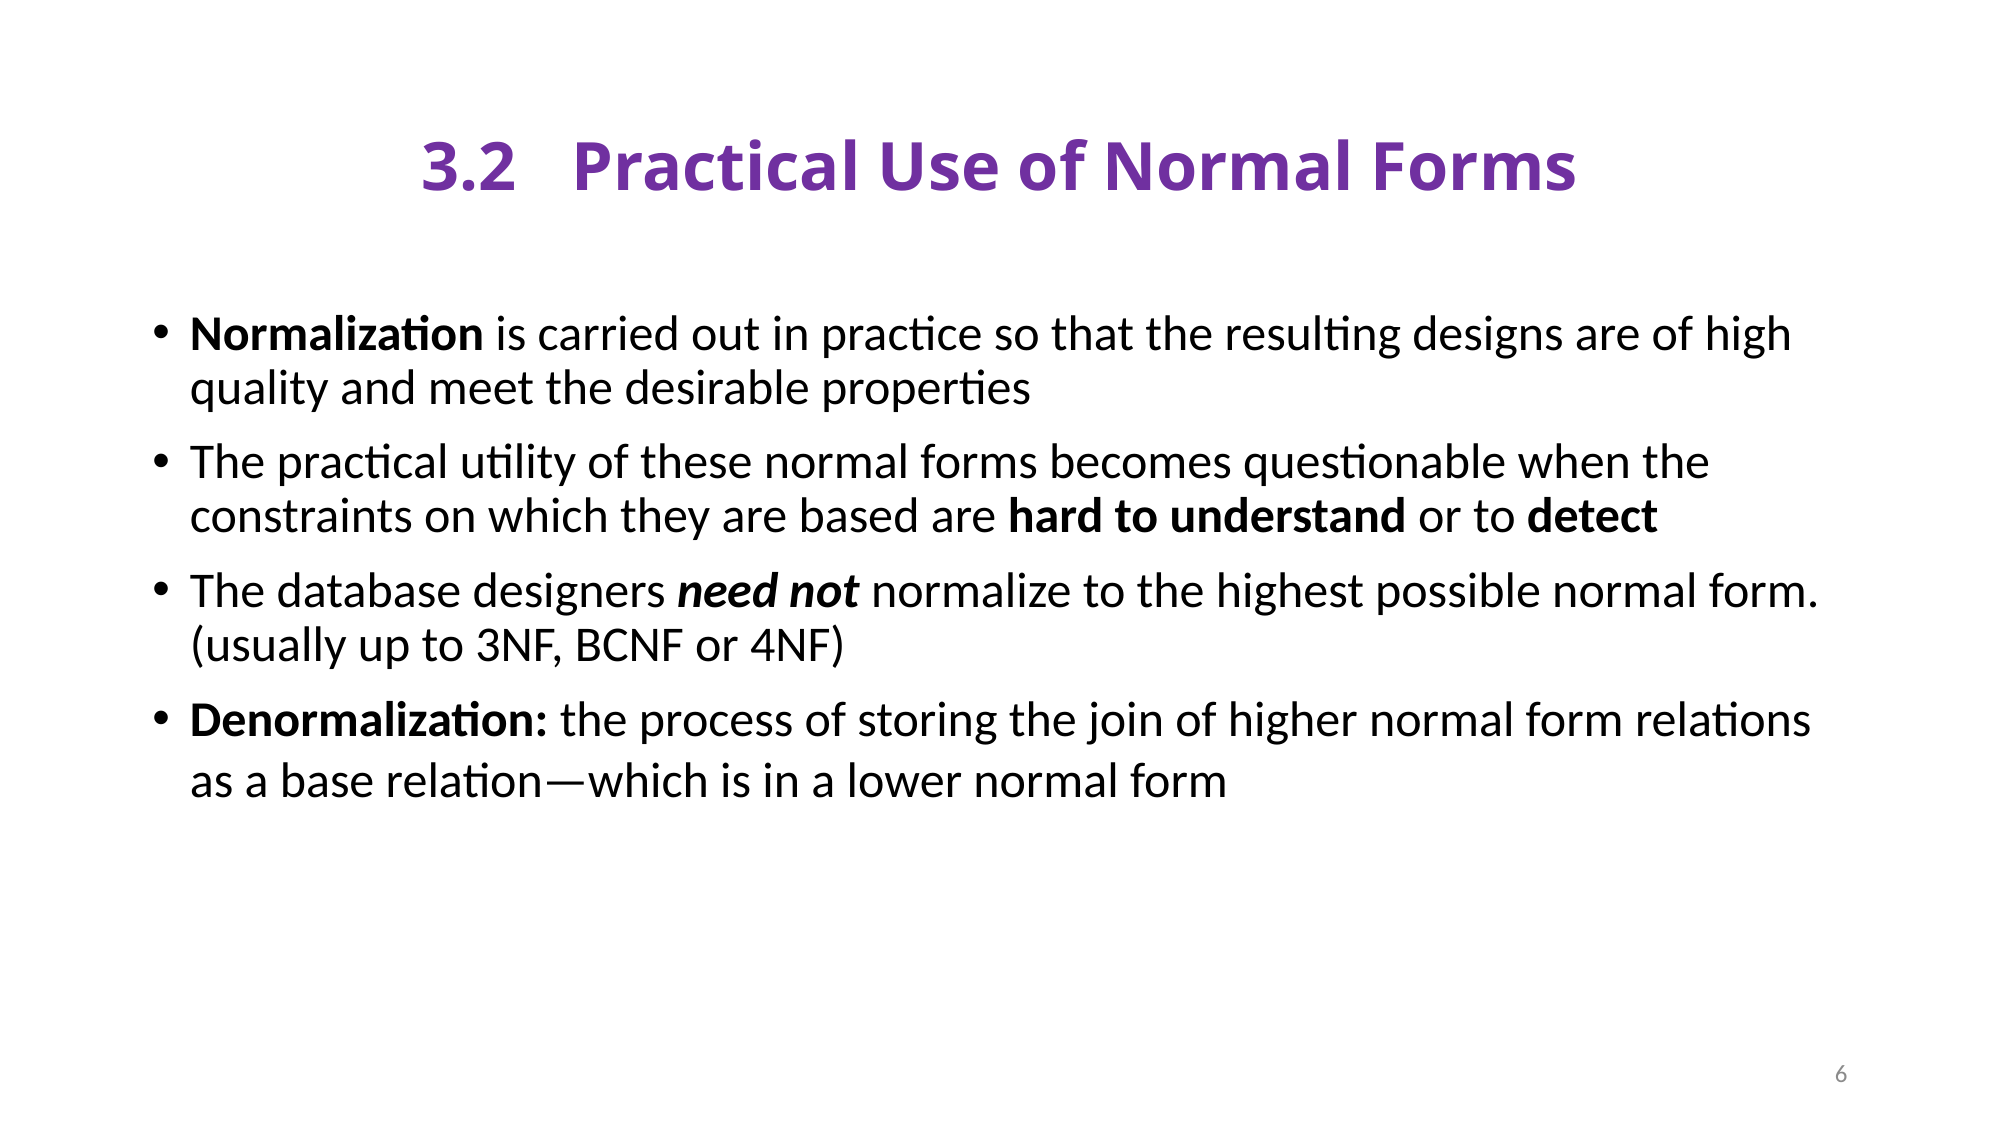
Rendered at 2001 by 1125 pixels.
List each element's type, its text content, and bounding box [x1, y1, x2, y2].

title 3.2 Practical Use of Normal Forms [137, 59, 1863, 278]
list Normalization is carried out in practice so that the resulting designs are of high quality and meet the desirable properties The practical utility of these normal forms becomes questionable when the constraints on which they are based are hard to understand or to detect The database designers need not normalize to the highest possible normal form. (usually up to 3NF, BCNF or 4NF) Denormalization: the process of storing the join of higher normal form relations as a base relation—which is in a lower normal form [137, 299, 1863, 1014]
slide_number 6 [1412, 1042, 1863, 1103]
